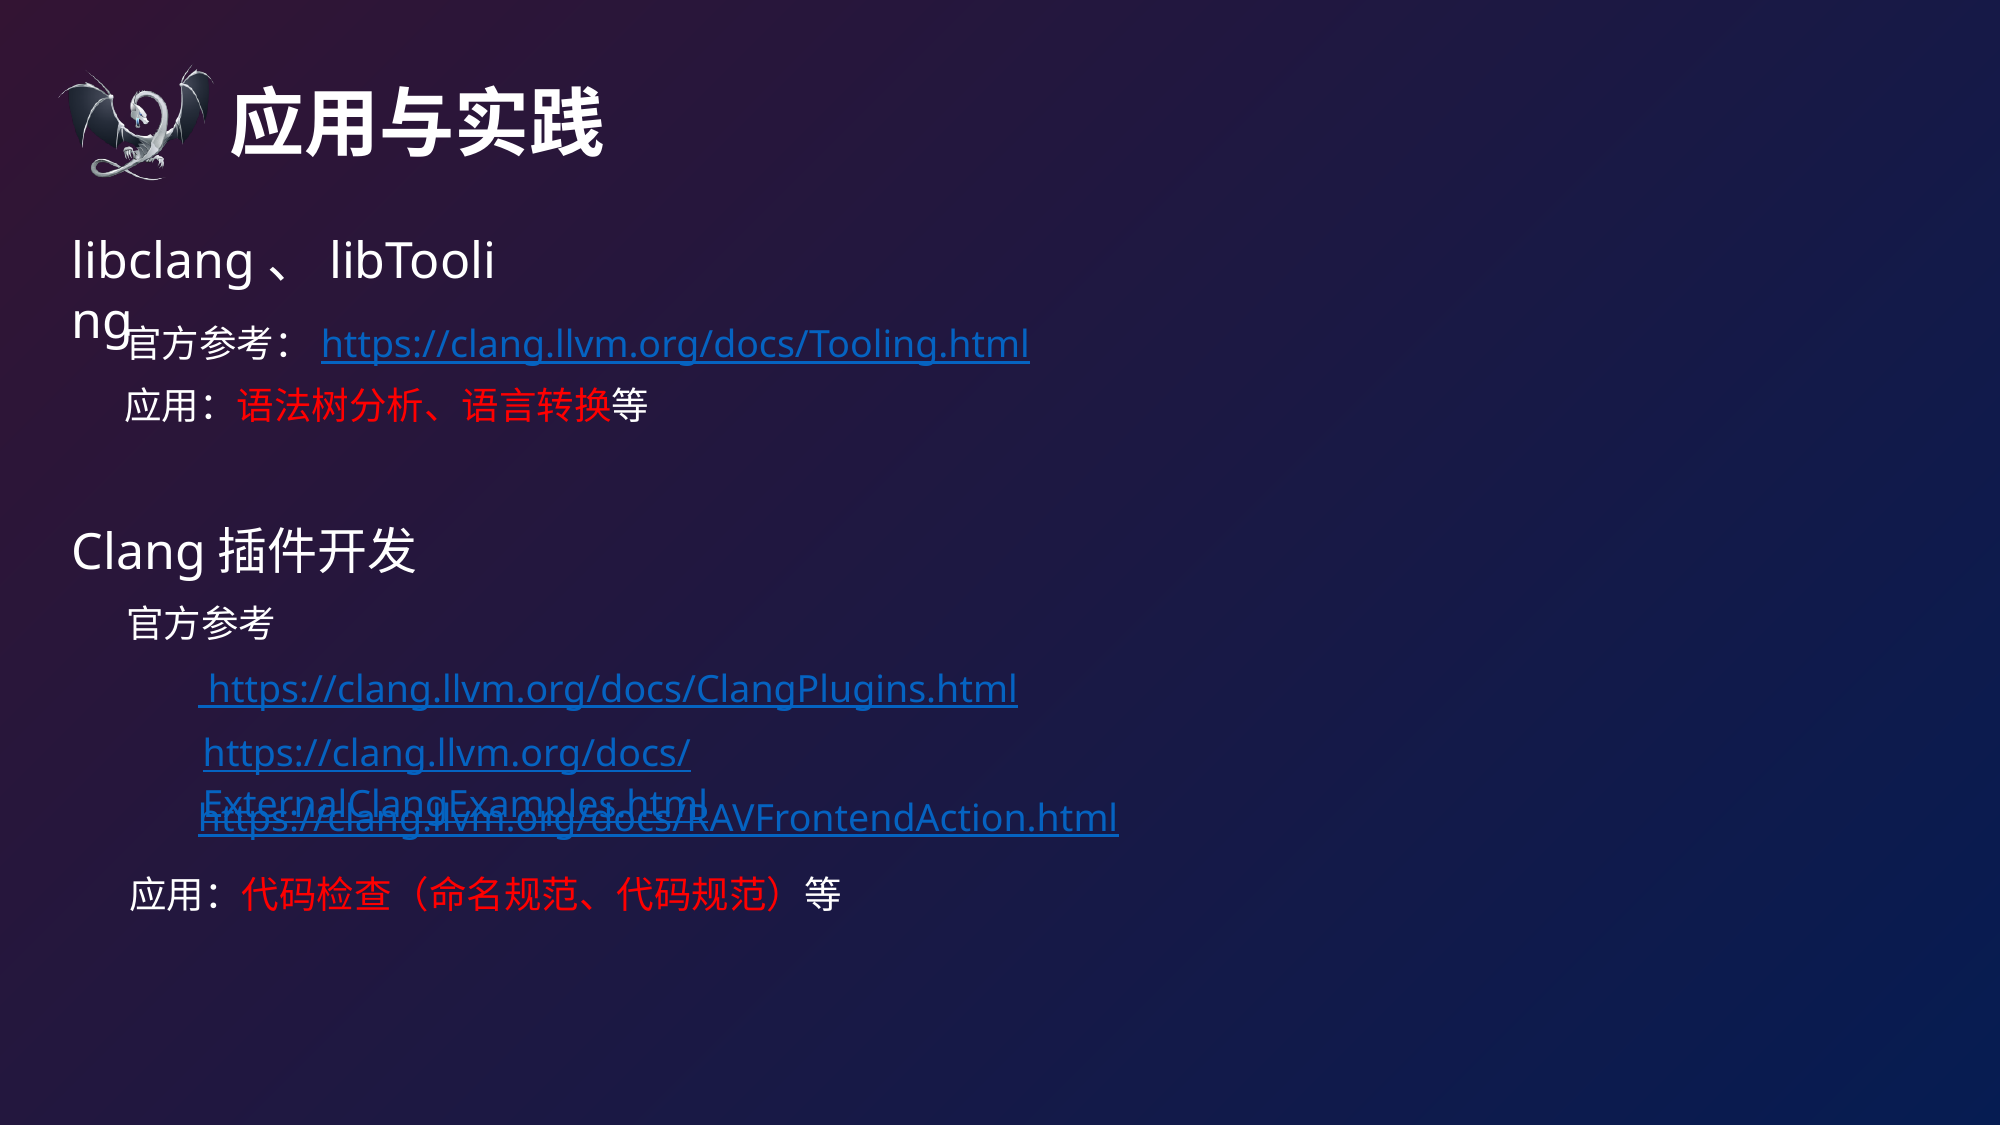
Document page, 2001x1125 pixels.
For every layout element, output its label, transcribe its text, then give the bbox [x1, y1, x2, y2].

text_box 官方参考：https://clang.llvm.org/docs/Tooling.html [109, 313, 1158, 374]
text_box https://clang.llvm.org/docs/ExternalClangExamples.html [187, 721, 1184, 839]
text_box 官方参考 [111, 592, 409, 653]
text_box https://clang.llvm.org/docs/ClangPlugins.html [183, 657, 1160, 723]
text_box libclang、libTooling [56, 221, 521, 357]
text_box https://clang.llvm.org/docs/RAVFrontendAction.html [183, 786, 1179, 852]
text_box Clang插件开发 [56, 512, 492, 588]
text_box 应用：代码检查（命名规范、代码规范）等 [114, 863, 946, 923]
text_box 应用与实践 [215, 67, 749, 174]
picture [57, 42, 215, 200]
text_box 应用：语法树分析、语言转换等 [109, 374, 1158, 435]
